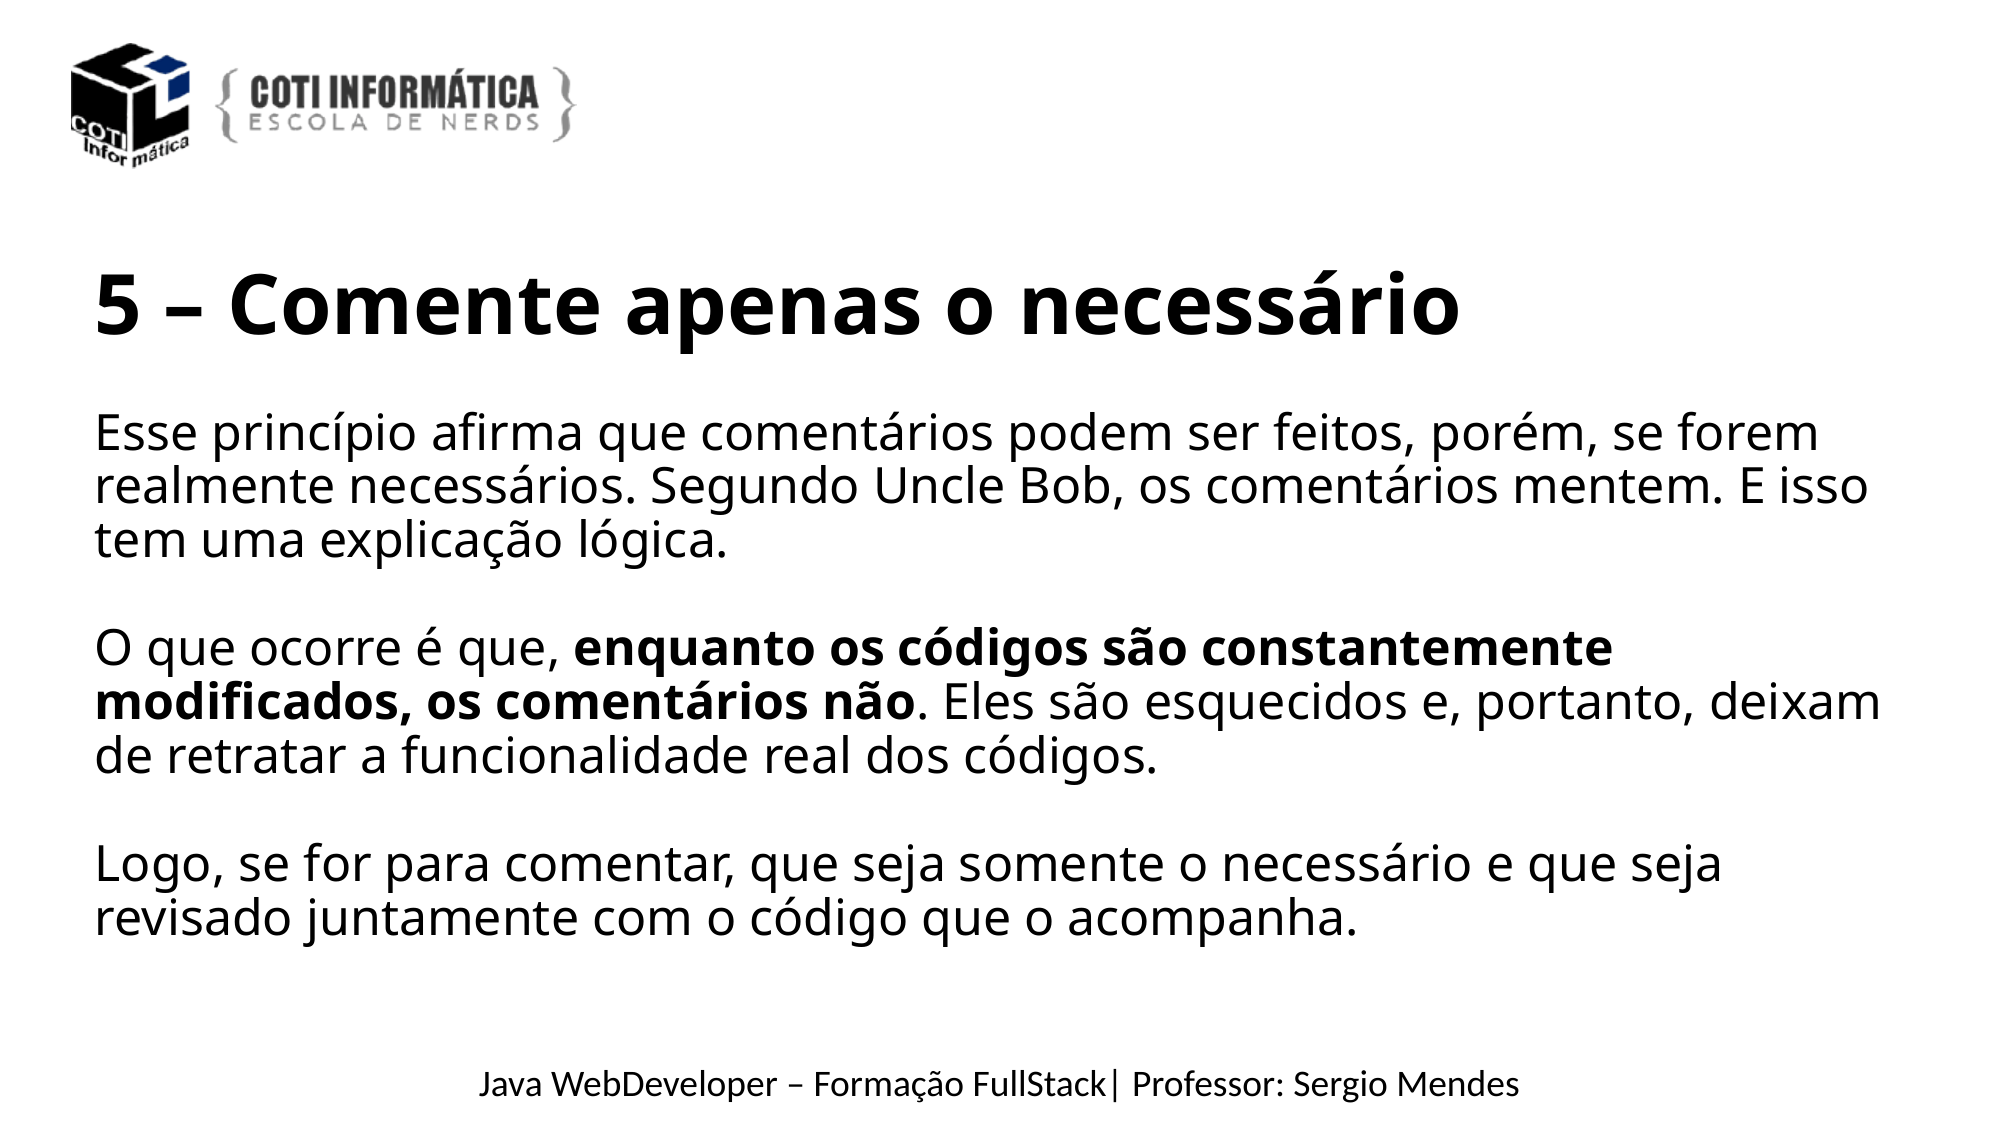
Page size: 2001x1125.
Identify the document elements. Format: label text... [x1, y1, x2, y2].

picture [71, 43, 577, 169]
title 5 – Comente apenas o necessário Esse princípio afirma que comentários podem ser feitos, porém, se forem realmente necessários. Segundo Uncle Bob, os comentários mentem. E isso tem uma explicação lógica. O que ocorre é que, enquanto os códigos são constantemente modificados, os comentários não. Eles são esquecidos e, portanto, deixam de retratar a funcionalidade real dos códigos. Logo, se for para comentar, que seja somente o necessário e que seja revisado juntamente com o código que o acompanha. [79, 562, 1921, 955]
text_box Java WebDeveloper – Formação FullStack| Professor: Sergio Mendes [0, 1051, 2000, 1112]
